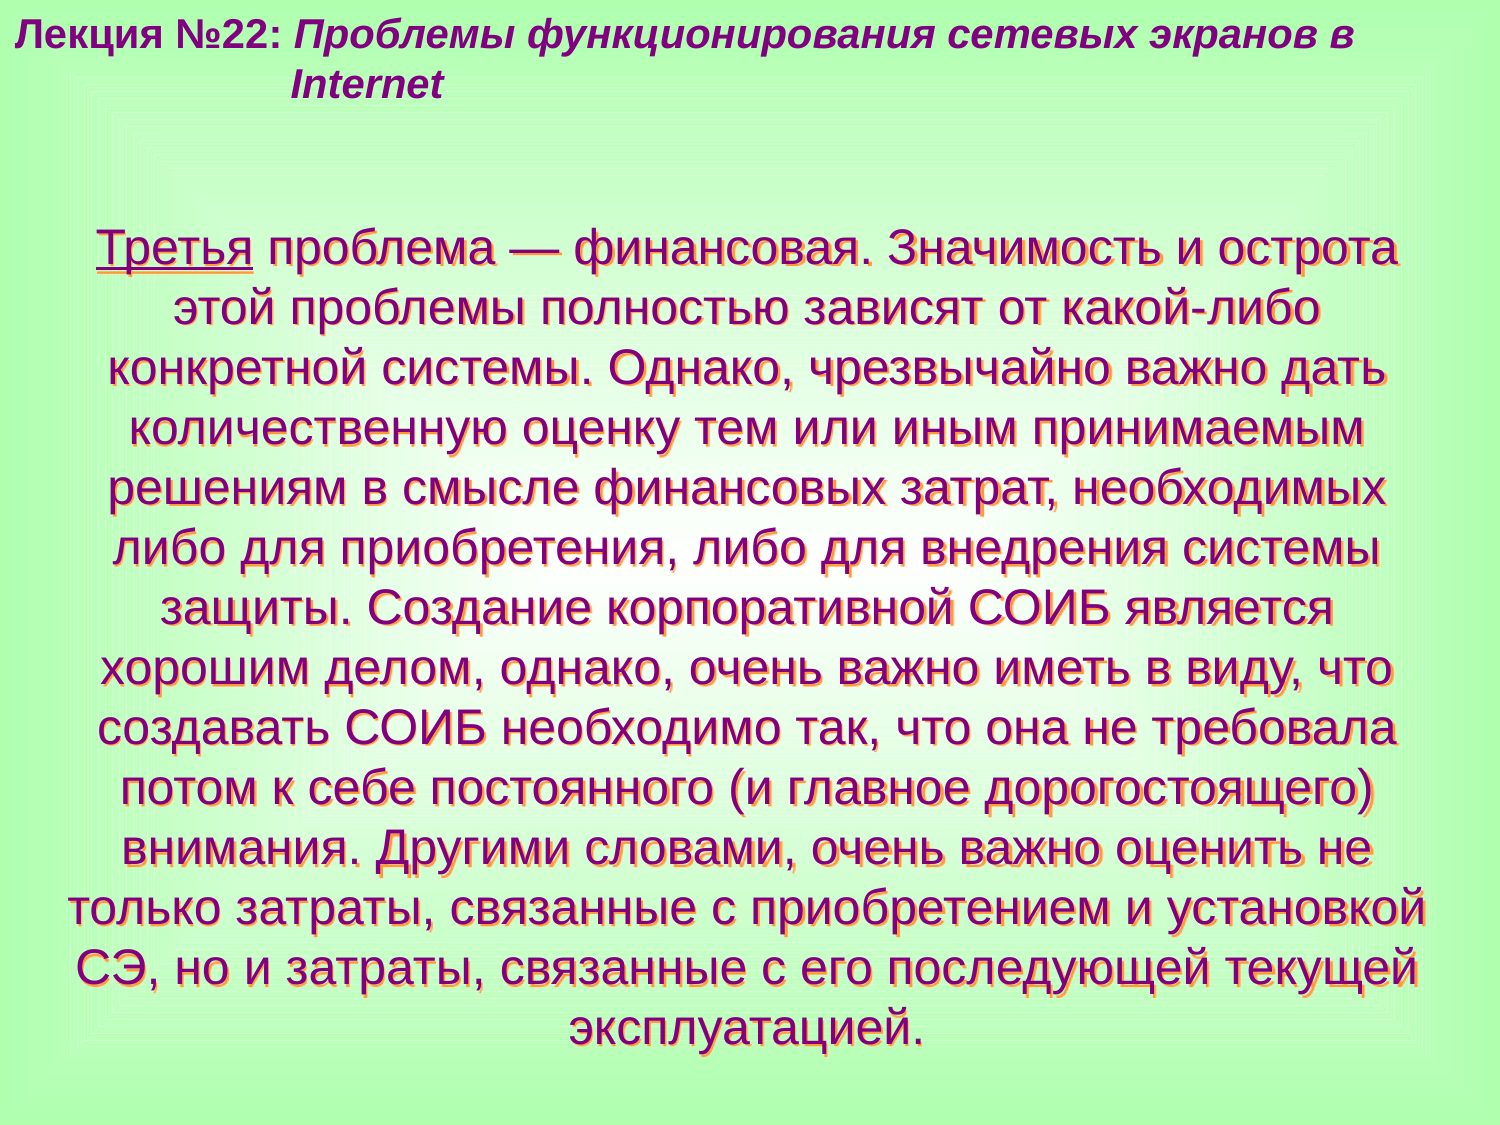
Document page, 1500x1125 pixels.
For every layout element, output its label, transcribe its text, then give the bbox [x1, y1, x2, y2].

text_box Лекция №22: Проблемы функционирования сетевых экранов в Internet [0, 0, 1500, 115]
text_box Третья проблема — финансовая. Значимость и острота этой проблемы полностью зависят от какой-либо конкретной системы. Однако, чрезвычайно важно дать количественную оценку тем или иным принимаемым решениям в смысле финансовых затрат, необходимых либо для приобретения, либо для внедрения системы защиты. Создание корпоративной СОИБ является хорошим делом, однако, очень важно иметь в виду, что создавать СОИБ необходимо так, что она не требовала потом к себе постоянного (и главное дорогостоящего) внимания. Другими словами, очень важно оценить не только затраты, связанные с приобретением и установкой СЭ, но и затраты, связанные с его последующей текущей эксплуатацией. [39, 207, 1455, 1062]
